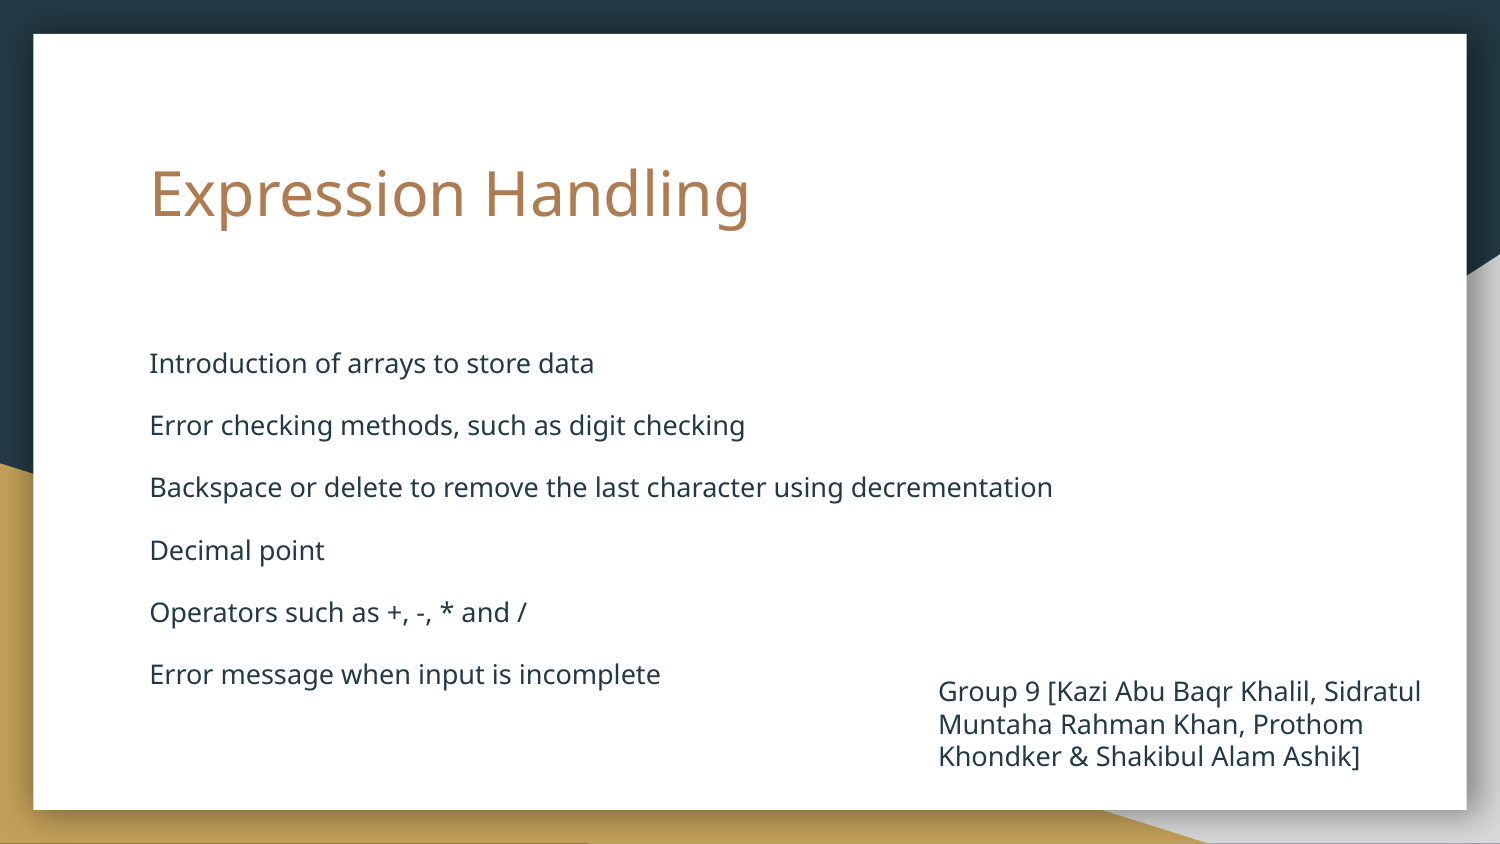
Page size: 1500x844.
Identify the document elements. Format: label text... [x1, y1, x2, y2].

title Expression Handling [134, 138, 1366, 296]
list Introduction of arrays to store data Error checking methods, such as digit checking Backspace or delete to remove the last character using decrementation Decimal point Operators such as +, -, * and / Error message when input is incomplete [134, 326, 1366, 774]
text_box Group 9 [Kazi Abu Baqr Khalil, Sidratul Muntaha Rahman Khan, Prothom Khondker & Shakibul Alam Ashik] [923, 659, 1461, 797]
